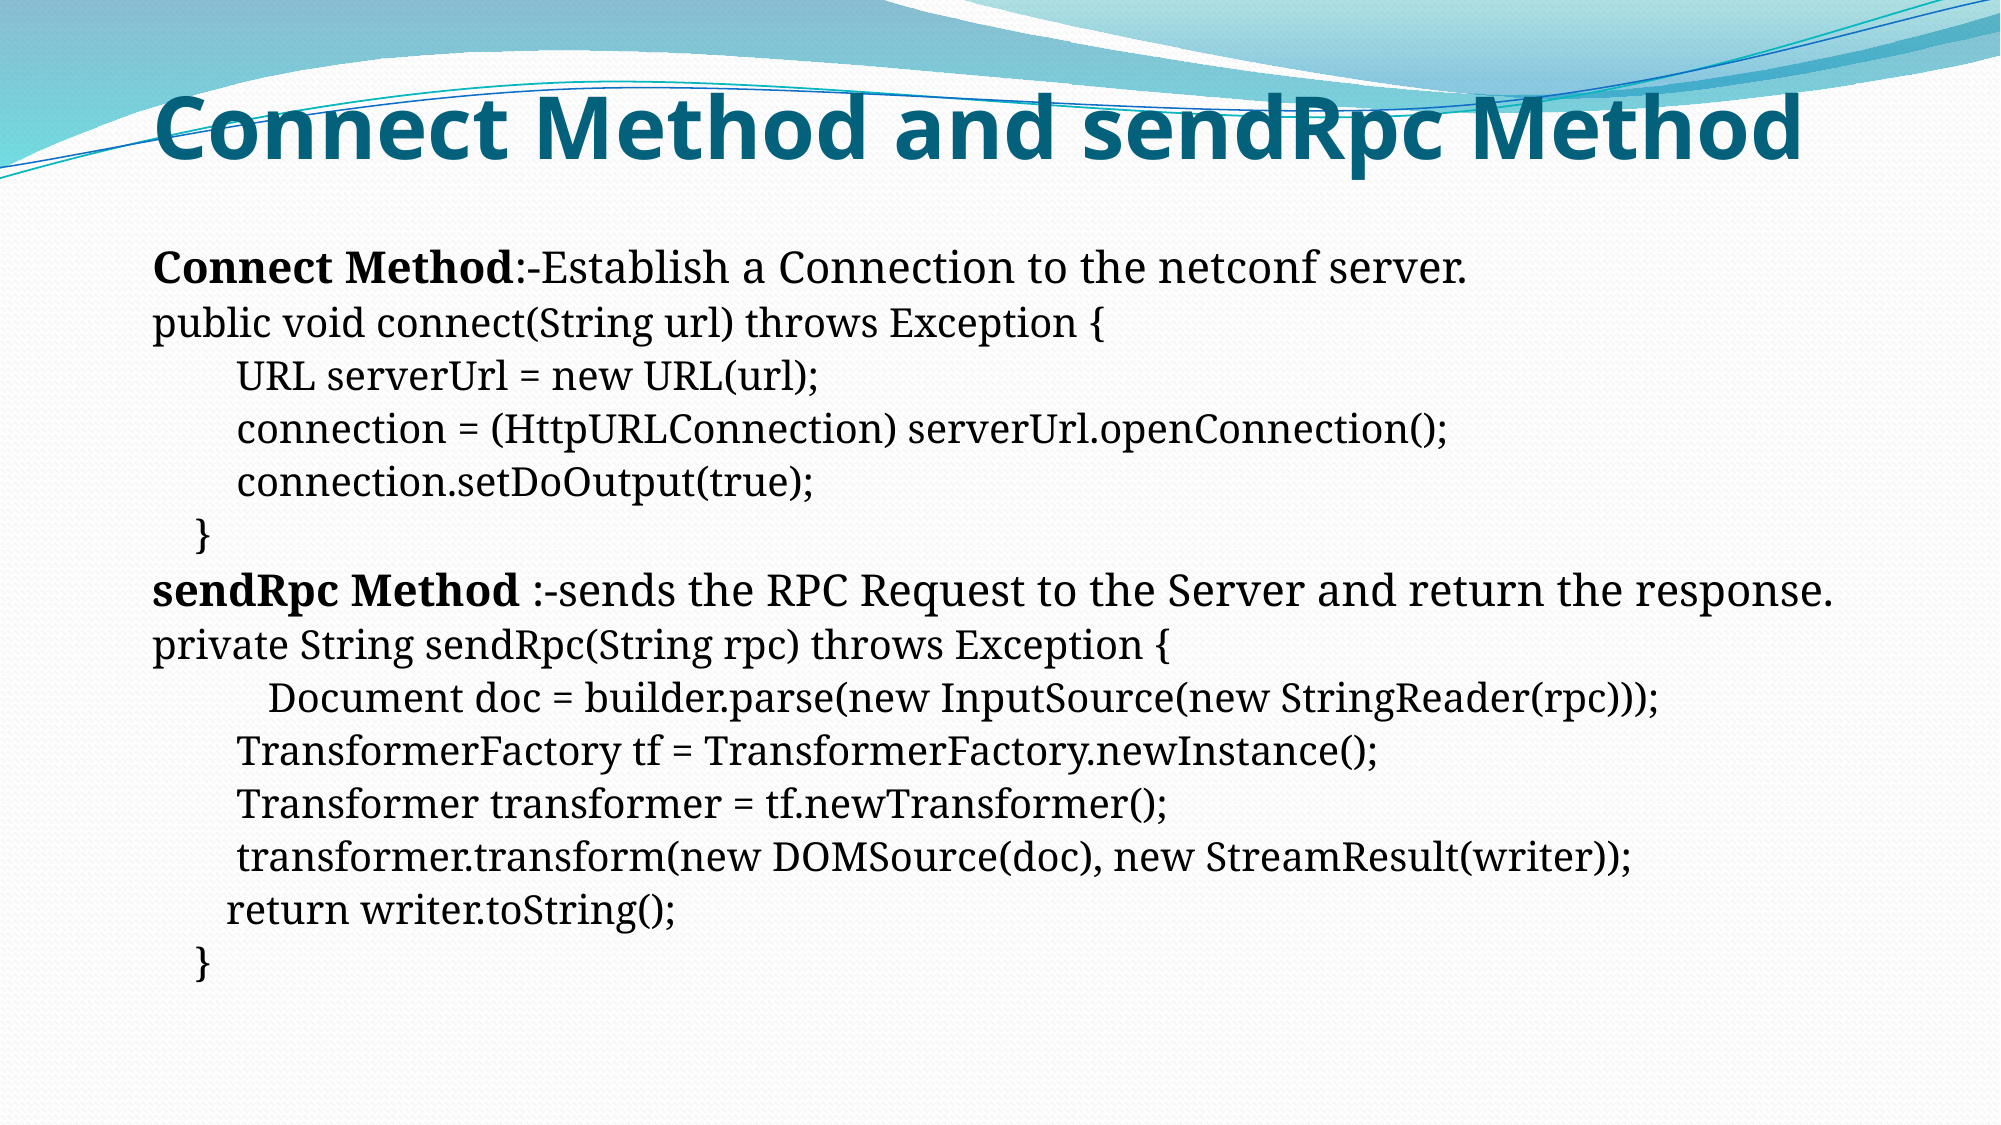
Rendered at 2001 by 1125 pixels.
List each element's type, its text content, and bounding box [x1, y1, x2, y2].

list Connect Method:-Establish a Connection to the netconf server. public void connect(String url) throws Exception { URL serverUrl = new URL(url); connection = (HttpURLConnection) serverUrl.openConnection(); connection.setDoOutput(true); } sendRpc Method :-sends the RPC Request to the Server and return the response. private String sendRpc(String rpc) throws Exception { Document doc = builder.parse(new InputSource(new StringReader(rpc))); TransformerFactory tf = TransformerFactory.newInstance(); Transformer transformer = tf.newTransformer(); transformer.transform(new DOMSource(doc), new StreamResult(writer)); return writer.toString(); } [137, 232, 1863, 1014]
title Connect Method and sendRpc Method [137, 59, 1863, 190]
